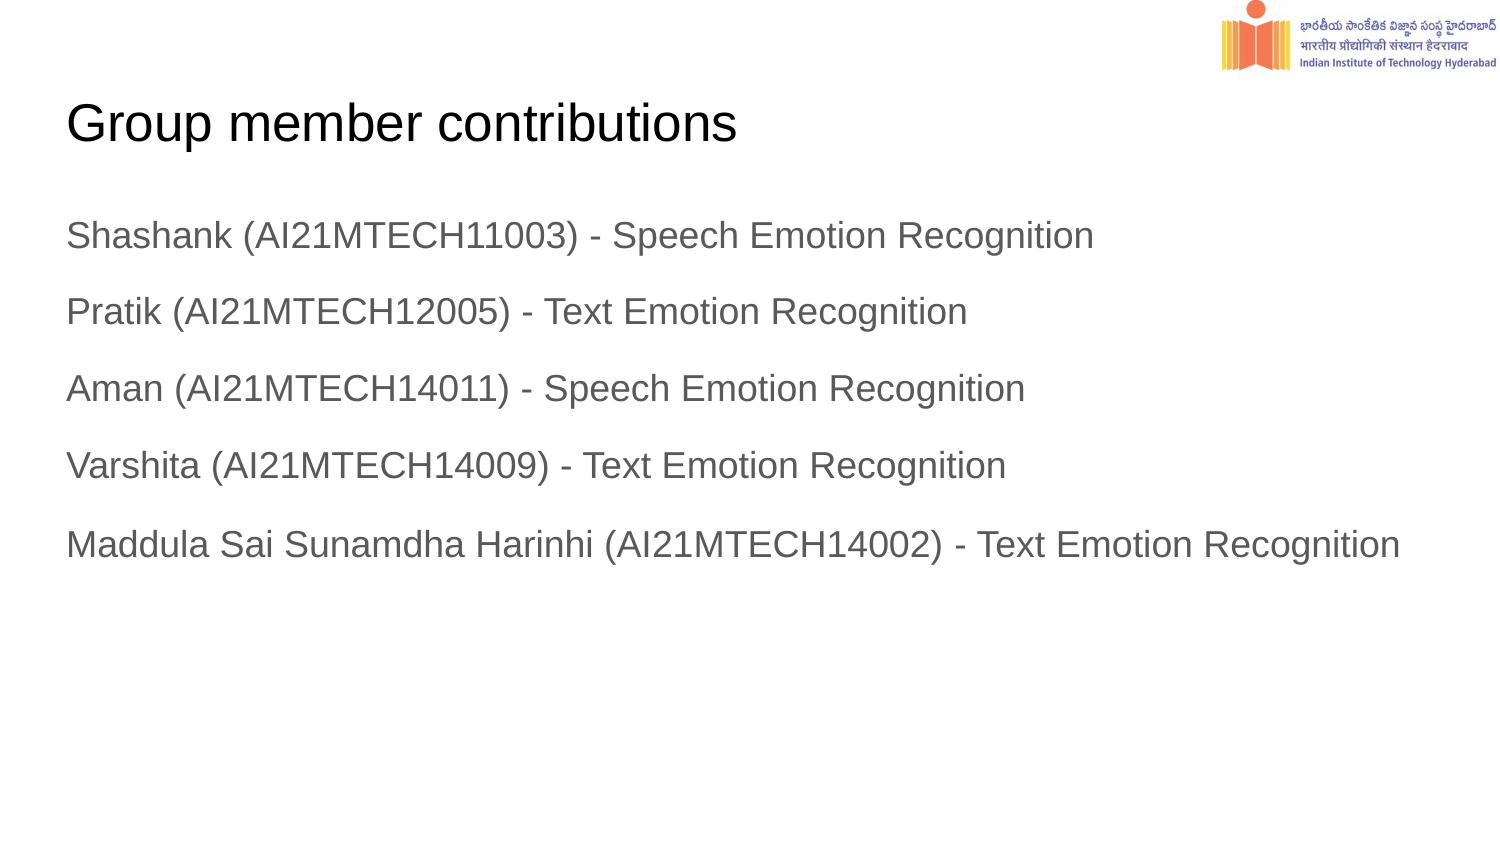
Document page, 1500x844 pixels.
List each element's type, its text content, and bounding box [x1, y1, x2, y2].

title Group member contributions [51, 72, 1449, 167]
list Shashank (AI21MTECH11003) - Speech Emotion Recognition Pratik (AI21MTECH12005) - Text Emotion Recognition Aman (AI21MTECH14011) - Speech Emotion Recognition Varshita (AI21MTECH14009) - Text Emotion Recognition Maddula Sai Sunamdha Harinhi (AI21MTECH14002) - Text Emotion Recognition [51, 189, 1449, 750]
